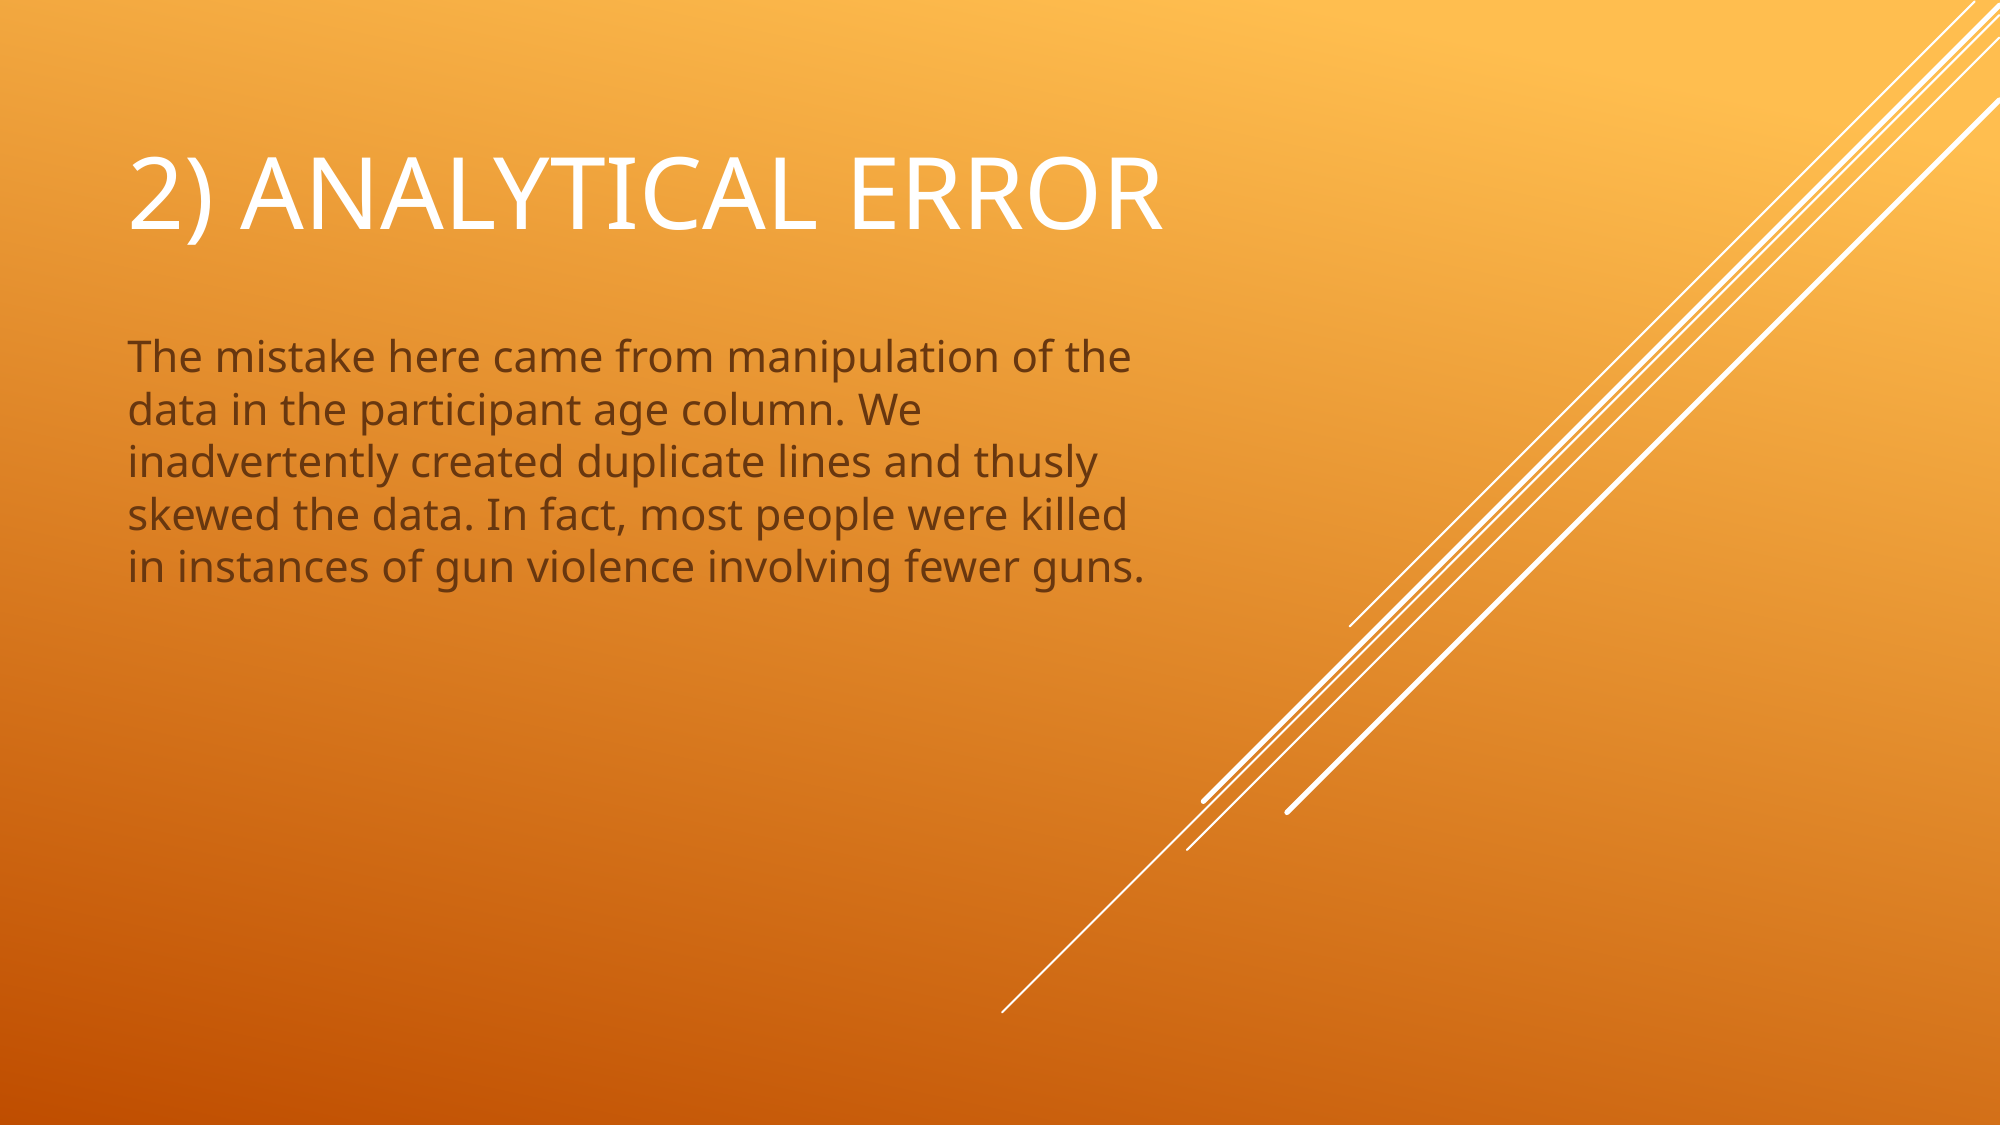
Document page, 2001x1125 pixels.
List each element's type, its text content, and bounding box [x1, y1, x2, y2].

title 2) Analytical error [112, 112, 1758, 258]
subtitle The mistake here came from manipulation of the data in the participant age column. We inadvertently created duplicate lines and thusly skewed the data. In fact, most people were killed in instances of gun violence involving fewer guns. [112, 321, 1163, 821]
